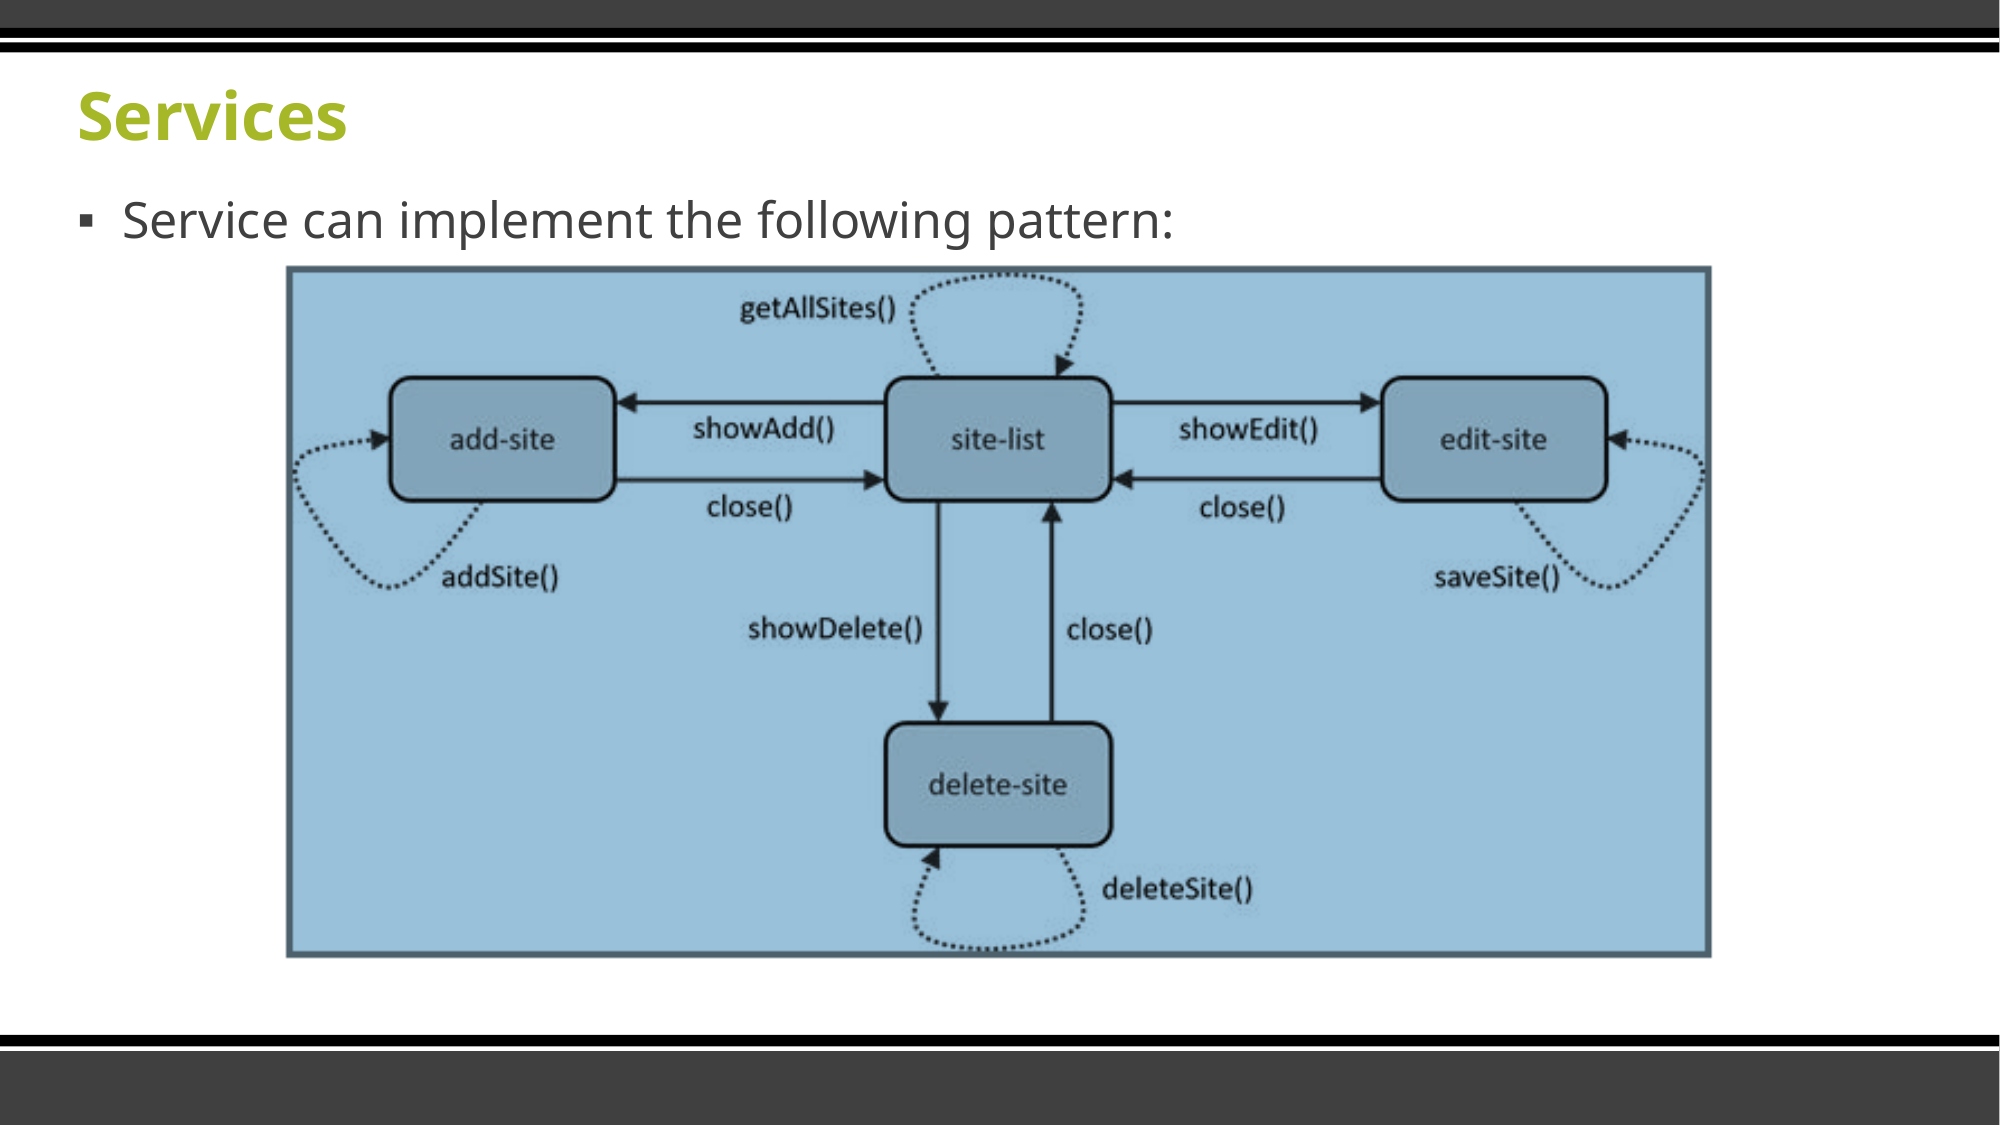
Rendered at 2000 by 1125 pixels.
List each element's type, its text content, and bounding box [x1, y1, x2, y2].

title Services [62, 62, 1938, 163]
picture [280, 261, 1720, 963]
list Service can implement the following pattern: [62, 187, 1938, 988]
